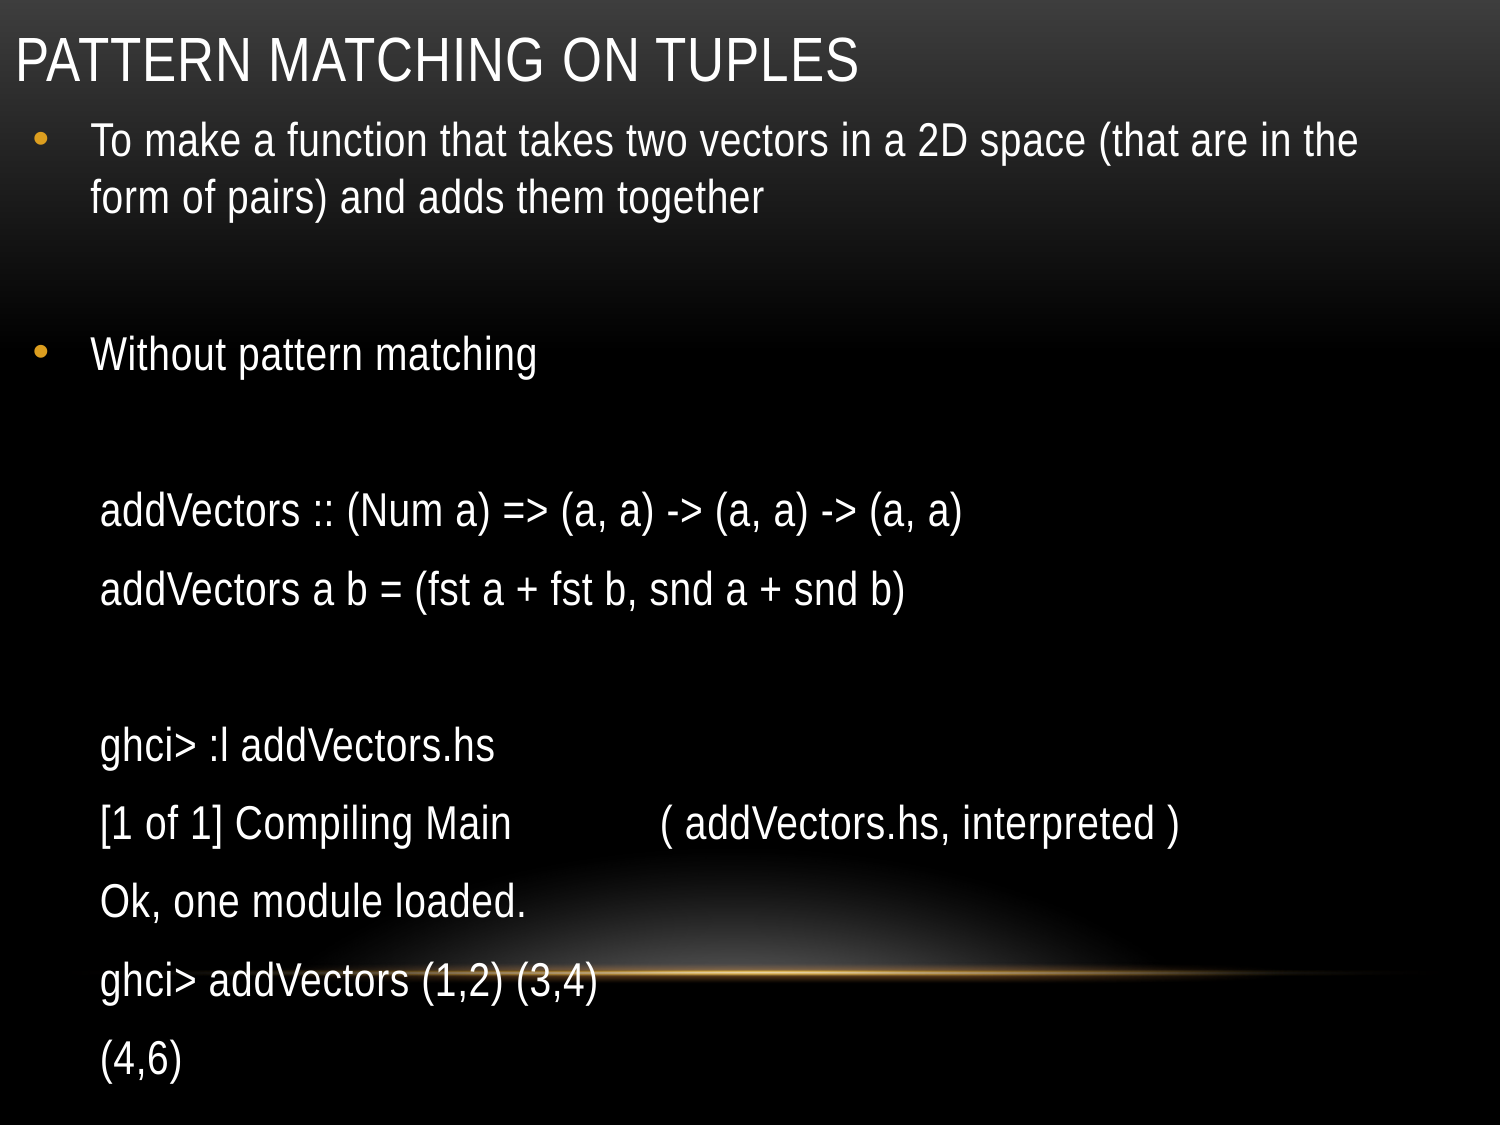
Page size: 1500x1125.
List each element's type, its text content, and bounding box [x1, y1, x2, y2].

title Pattern matching on tuples [0, 0, 1300, 102]
picture [0, 0, 1500, 1125]
list To make a function that takes two vectors in a 2D space (that are in the form of pairs) and adds them together Without pattern matching addVectors :: (Num a) => (a, a) -> (a, a) -> (a, a) addVectors a b = (fst a + fst b, snd a + snd b) ghci> :l addVectors.hs [1 of 1] Compiling Main ( addVectors.hs, interpreted ) Ok, one module loaded. ghci> addVectors (1,2) (3,4) (4,6) [17, 101, 1471, 1094]
